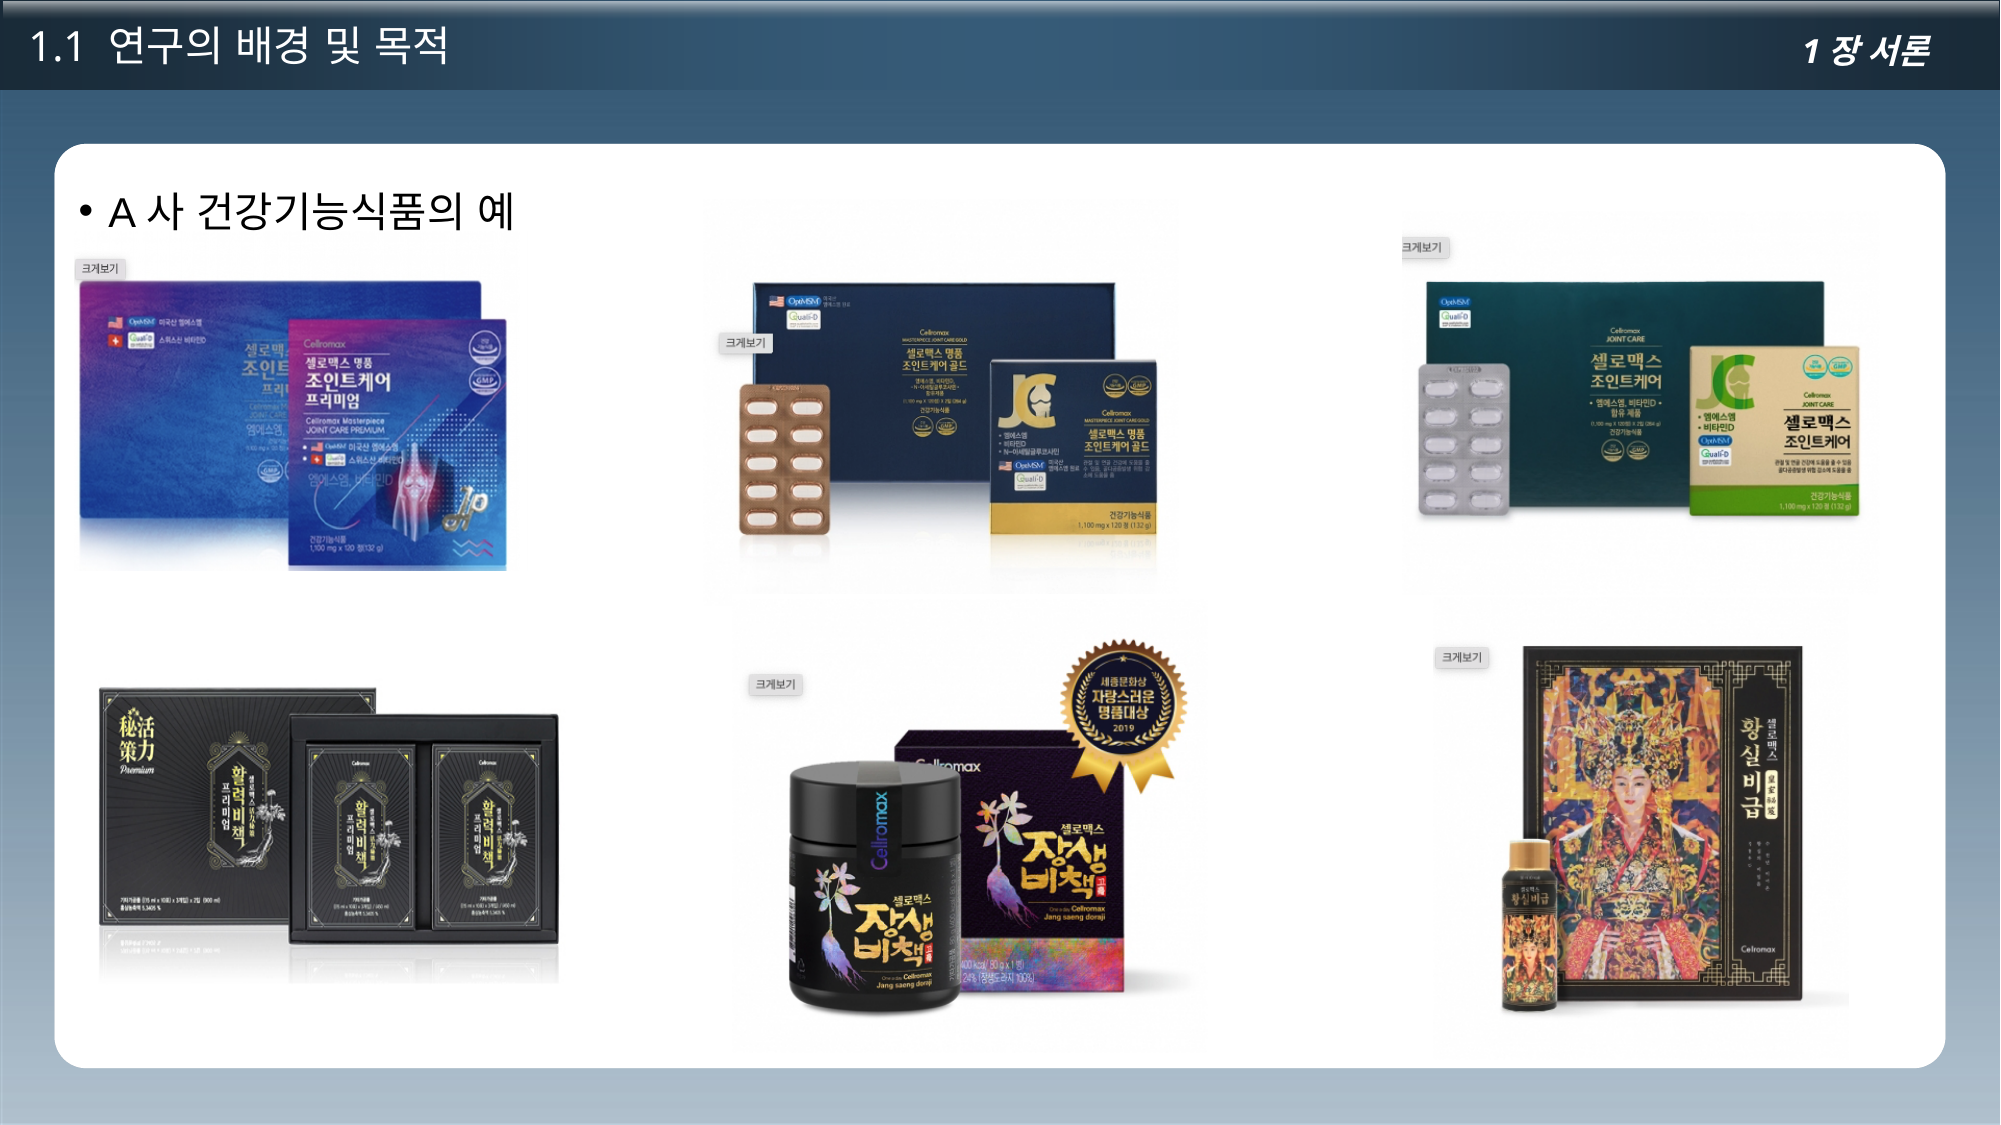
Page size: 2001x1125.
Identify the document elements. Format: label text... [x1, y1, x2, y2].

text_box 1.1 연구의 배경 및 목적 [13, 11, 467, 77]
text_box A사 건강기능식품의 예 [53, 142, 1947, 1070]
text_box 1장 서론 [1377, 23, 1944, 78]
picture [0, 0, 2000, 1125]
